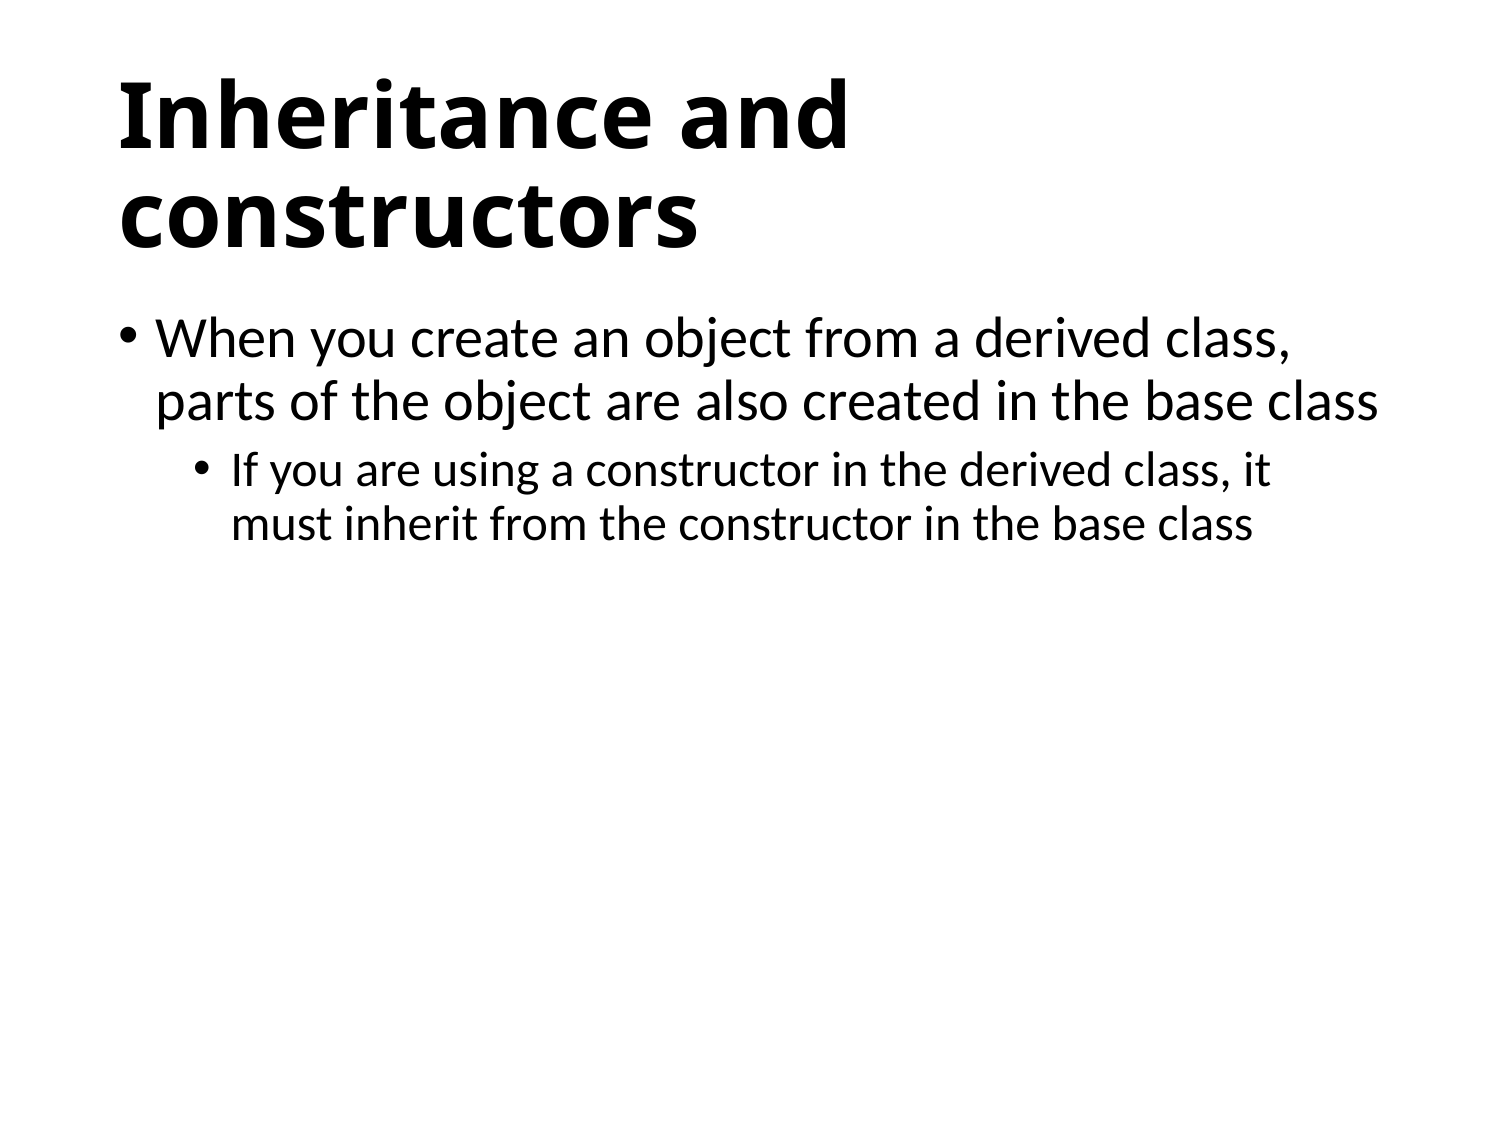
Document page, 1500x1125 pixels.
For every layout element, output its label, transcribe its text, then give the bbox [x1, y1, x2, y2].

list When you create an object from a derived class, parts of the object are also created in the base class If you are using a constructor in the derived class, it must inherit from the constructor in the base class [103, 299, 1397, 1014]
title Inheritance and constructors [103, 59, 1397, 278]
